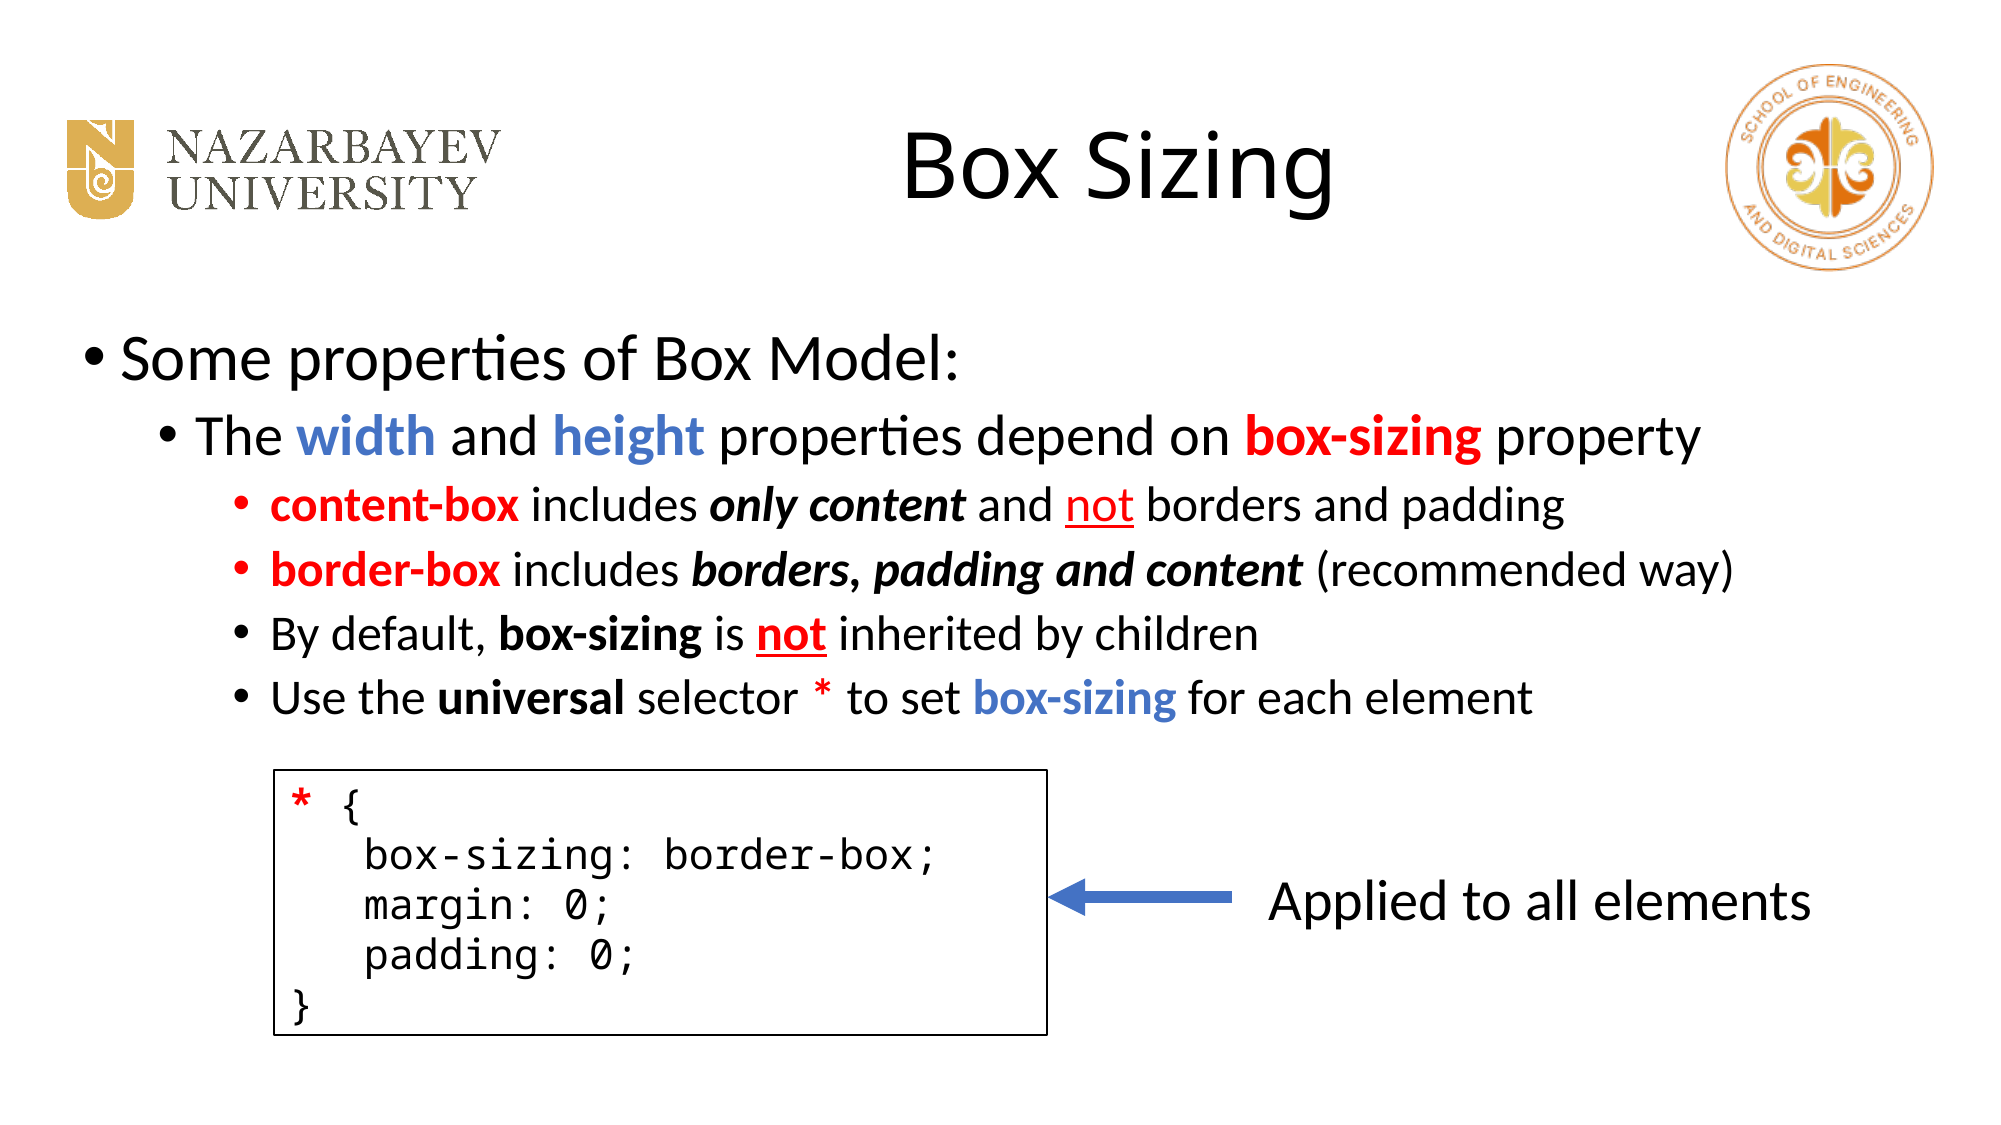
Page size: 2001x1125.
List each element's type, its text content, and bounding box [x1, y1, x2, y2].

list Some properties of Box Model: The width and height properties depend on box-sizing property content-box includes only content and not borders and padding border-box includes borders, padding and content (recommended way) By default, box-sizing is not inherited by children Use the universal selector * to set box-sizing for each element [67, 315, 1911, 770]
title Box Sizing [512, 59, 1726, 278]
picture [1725, 64, 1934, 272]
text_box Applied to all elements [1253, 854, 1939, 939]
picture [3, 64, 545, 273]
text_box * { box-sizing: border-box; margin: 0; padding: 0; } [273, 770, 1048, 1035]
